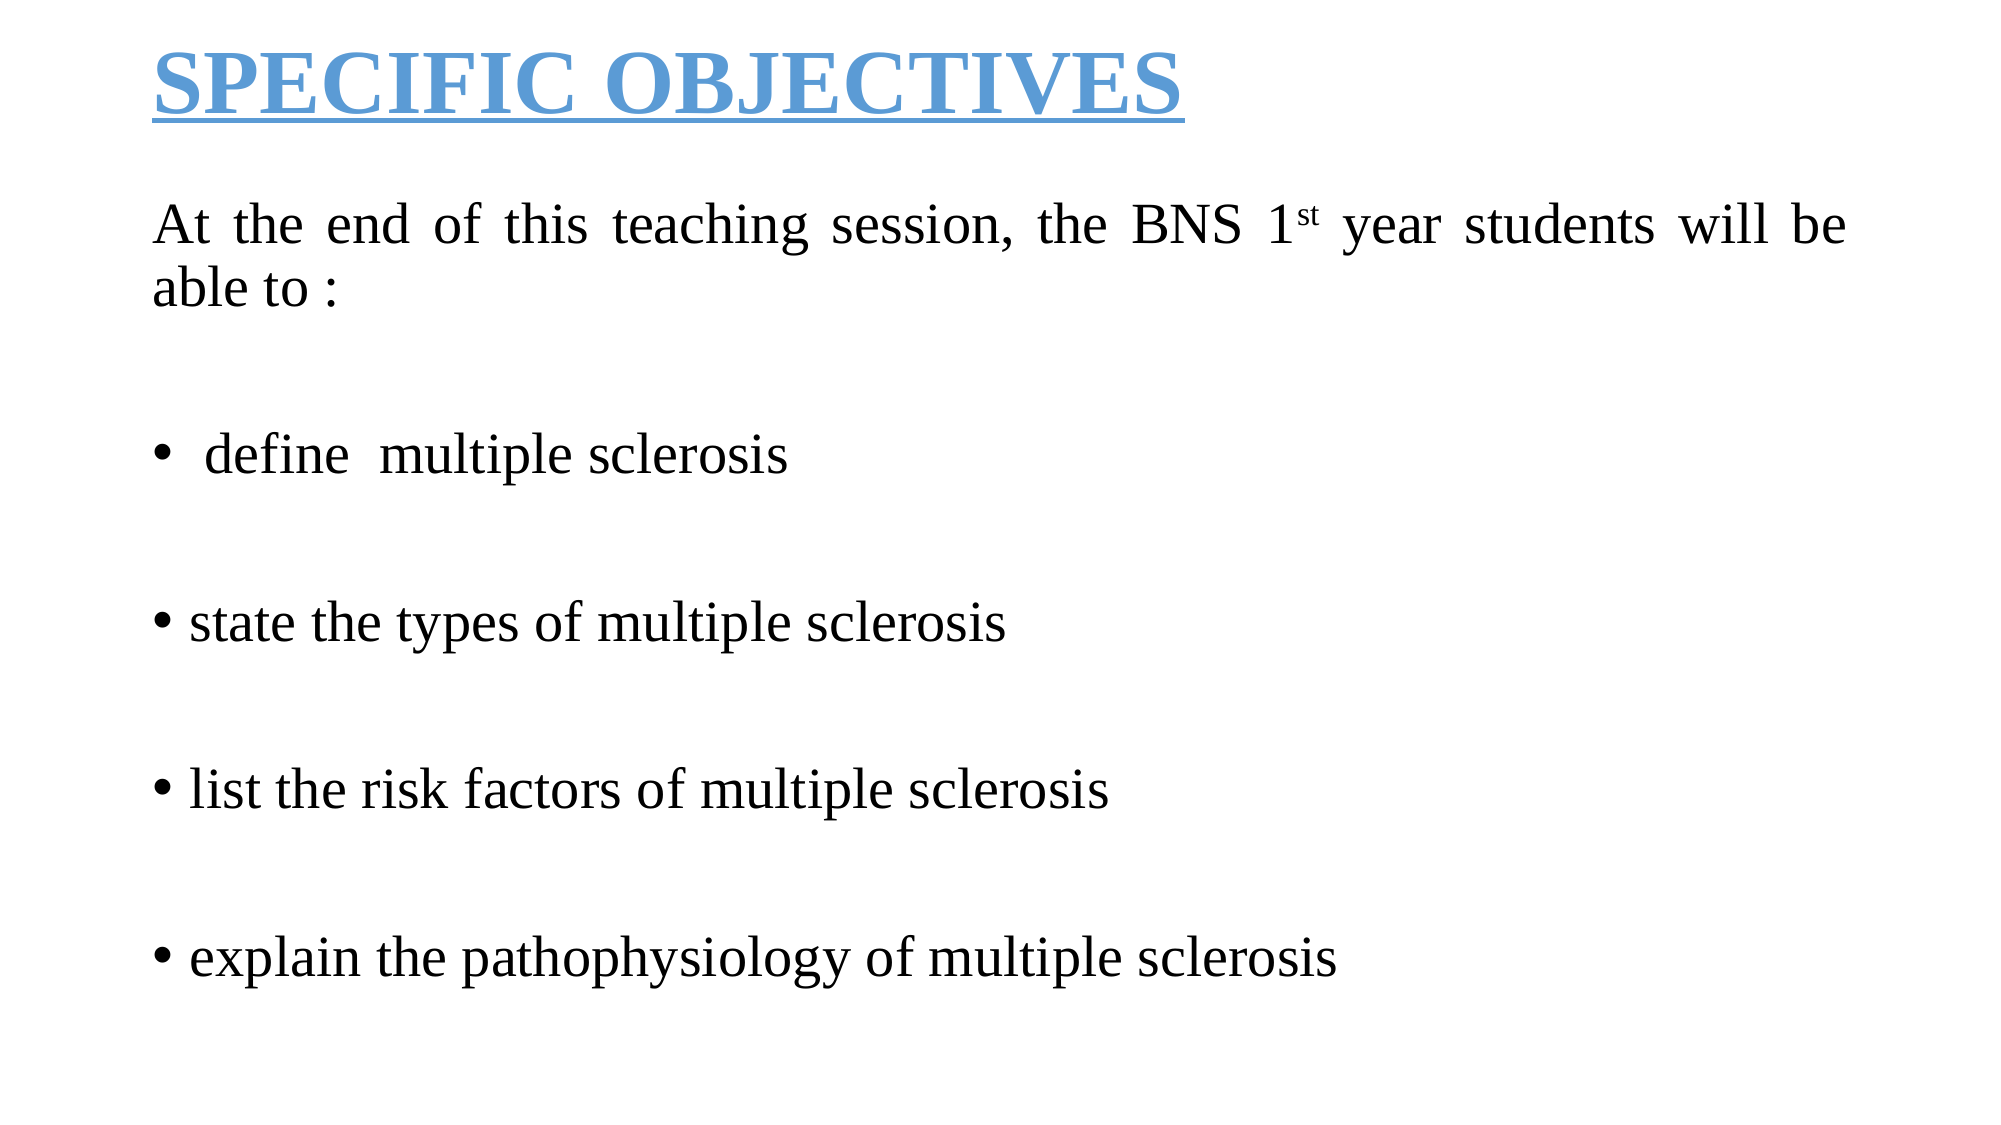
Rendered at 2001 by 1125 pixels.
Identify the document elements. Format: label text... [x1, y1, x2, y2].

list At the end of this teaching session, the BNS 1st year students will be able to : define multiple sclerosis state the types of multiple sclerosis list the risk factors of multiple sclerosis explain the pathophysiology of multiple sclerosis [137, 185, 1863, 1087]
title SPECIFIC OBJECTIVES [137, 11, 1863, 156]
